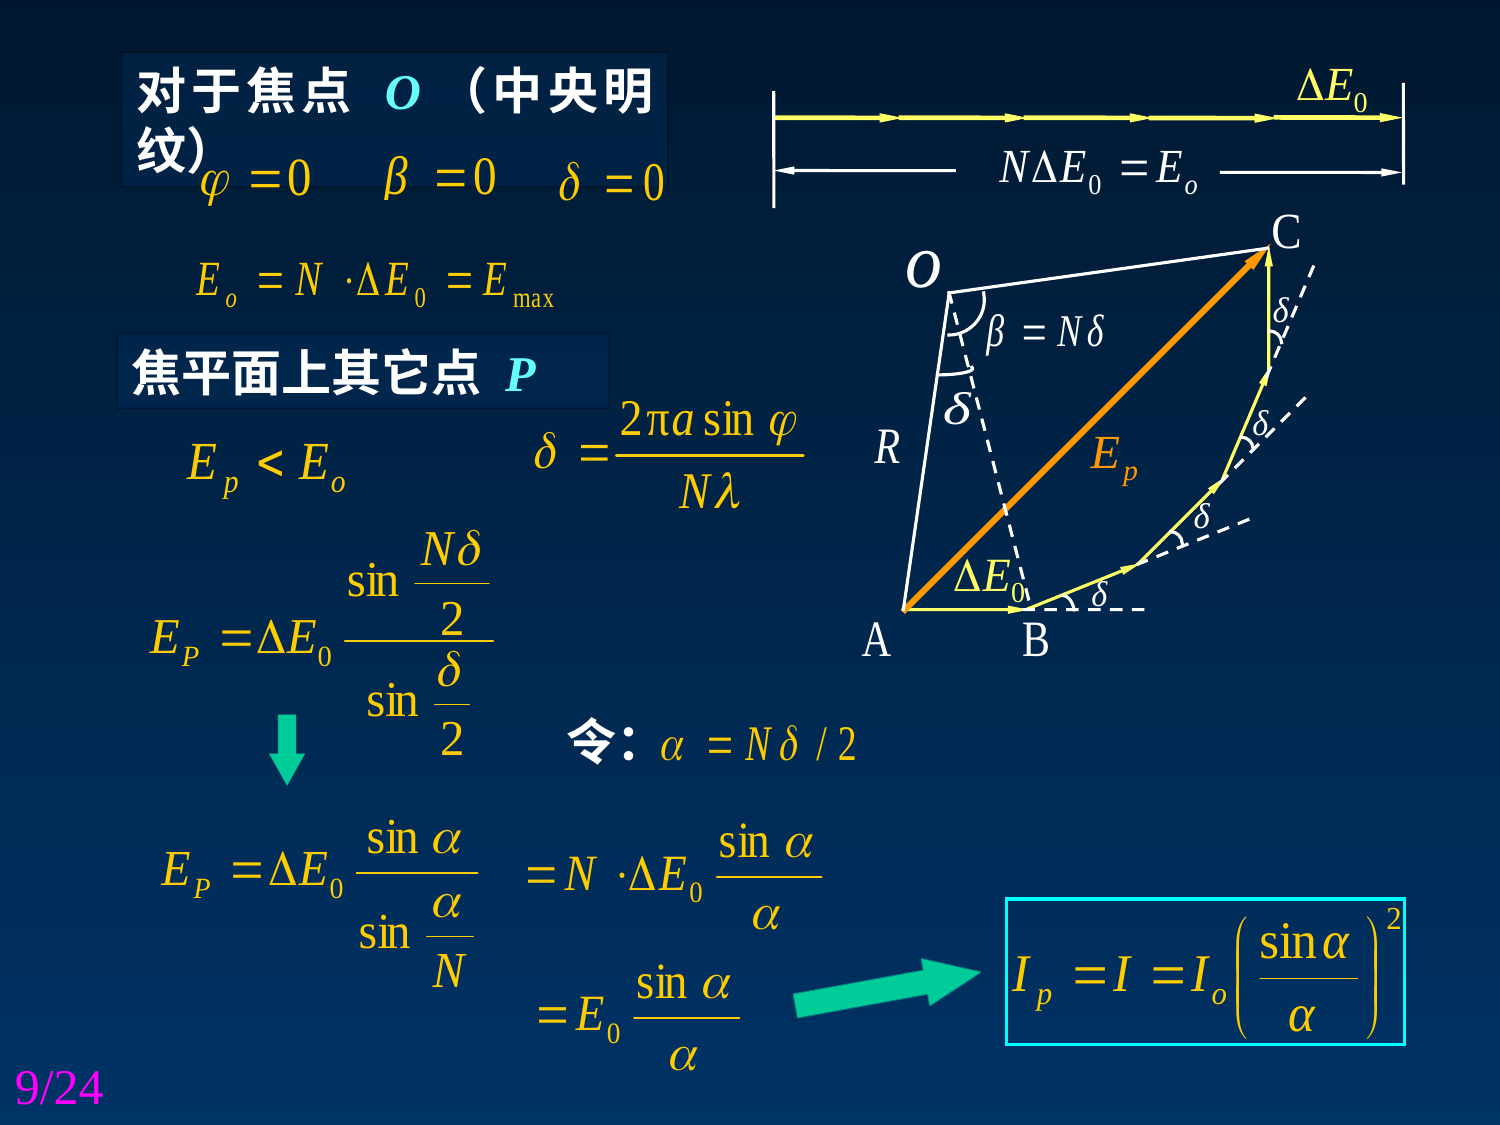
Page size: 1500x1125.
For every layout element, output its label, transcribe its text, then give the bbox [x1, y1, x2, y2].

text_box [1293, 54, 1371, 117]
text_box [182, 433, 350, 504]
text_box [898, 113, 1028, 123]
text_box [538, 150, 677, 212]
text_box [936, 382, 973, 434]
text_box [1245, 409, 1277, 438]
text_box [1148, 114, 1279, 123]
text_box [187, 245, 568, 318]
text_box [774, 113, 903, 123]
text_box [152, 805, 484, 997]
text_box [1007, 900, 1404, 1044]
text_box [793, 959, 981, 1018]
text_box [975, 304, 1114, 363]
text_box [1086, 422, 1140, 490]
text_box 对于焦点 O（中央明纹） [121, 52, 668, 187]
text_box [140, 515, 501, 764]
text_box [937, 367, 973, 375]
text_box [1265, 297, 1298, 325]
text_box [1186, 502, 1219, 531]
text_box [1015, 609, 1055, 662]
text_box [866, 416, 907, 469]
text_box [950, 544, 1028, 607]
text_box [1252, 365, 1271, 408]
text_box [527, 386, 811, 517]
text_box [655, 714, 866, 771]
text_box [1170, 531, 1183, 544]
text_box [855, 609, 898, 662]
text_box [1023, 113, 1149, 123]
text_box [948, 292, 985, 336]
text_box [1219, 168, 1403, 177]
text_box [773, 166, 956, 175]
text_box 令： [552, 703, 728, 778]
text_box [374, 152, 501, 200]
text_box [1374, 113, 1404, 122]
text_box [902, 245, 946, 294]
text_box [527, 949, 747, 1079]
text_box [1241, 442, 1254, 449]
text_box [515, 809, 831, 938]
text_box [1022, 580, 1146, 620]
text_box 焦平面上其它点 P [117, 333, 610, 409]
text_box [1269, 333, 1282, 343]
text_box 9/24 [0, 1046, 350, 1125]
text_box [279, 772, 295, 786]
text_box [994, 136, 1202, 199]
text_box [1200, 478, 1224, 501]
text_box [1093, 250, 1261, 421]
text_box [1265, 201, 1305, 258]
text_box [198, 152, 316, 212]
